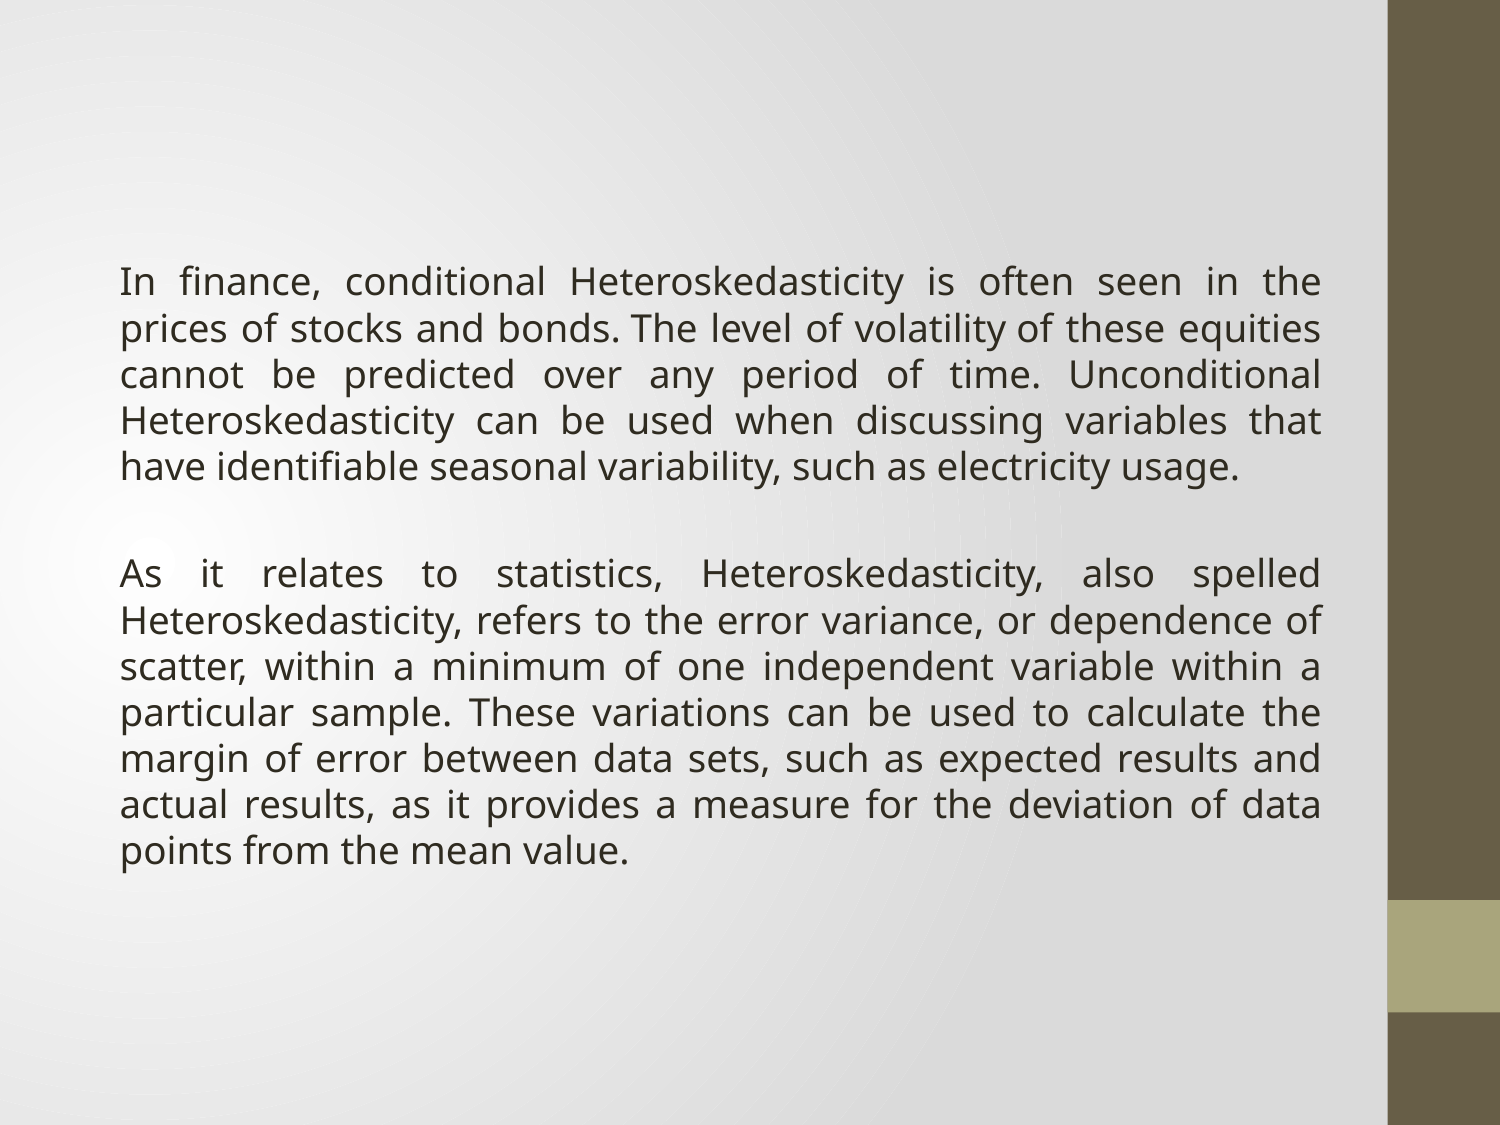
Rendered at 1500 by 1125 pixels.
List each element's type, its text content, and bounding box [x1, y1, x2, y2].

list In finance, conditional Heteroskedasticity is often seen in the prices of stocks and bonds. The level of volatility of these equities cannot be predicted over any period of time. Unconditional Heteroskedasticity can be used when discussing variables that have identifiable seasonal variability, such as electricity usage. As it relates to statistics, Heteroskedasticity, also spelled Heteroskedasticity, refers to the error variance, or dependence of scatter, within a minimum of one independent variable within a particular sample. These variations can be used to calculate the margin of error between data sets, such as expected results and actual results, as it provides a measure for the deviation of data points from the mean value. [87, 249, 1338, 1038]
